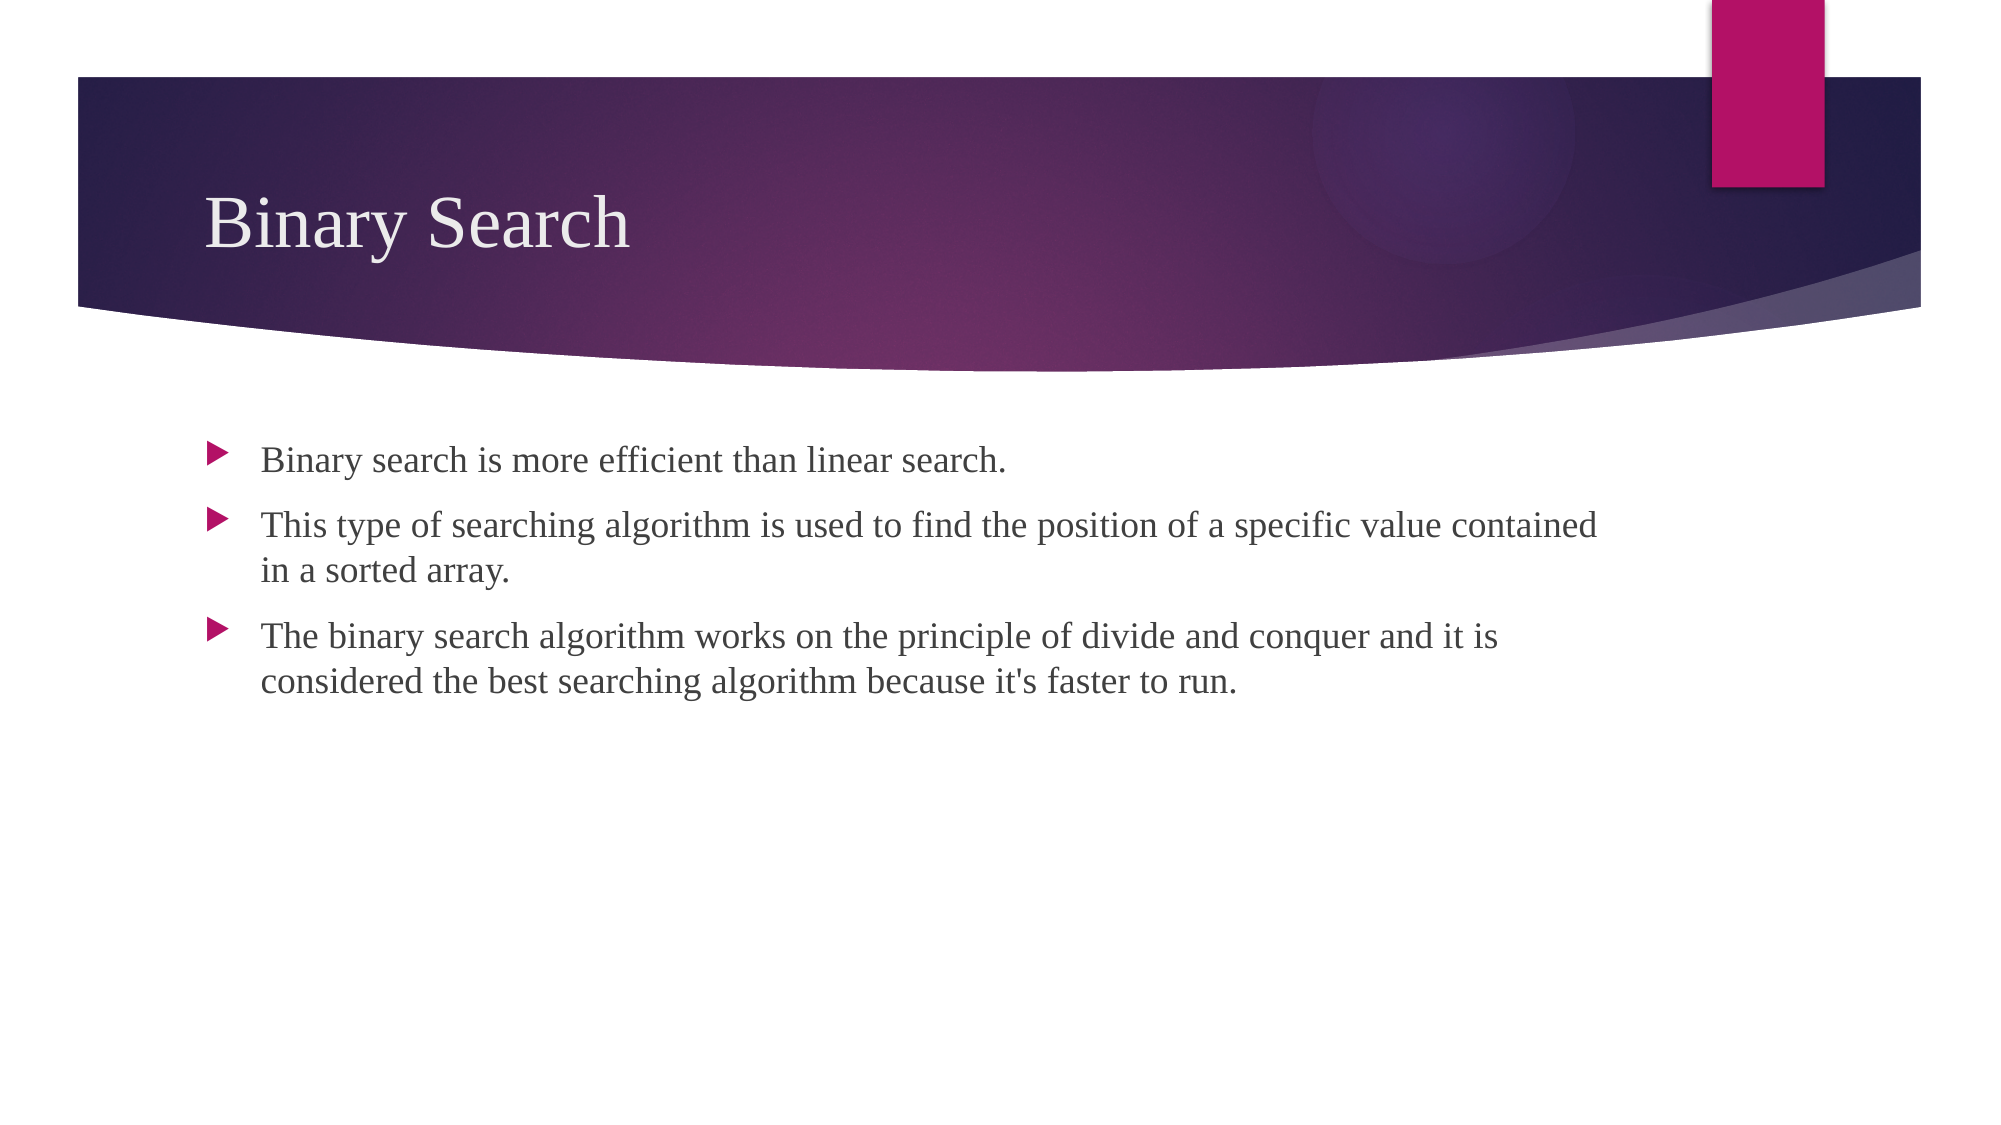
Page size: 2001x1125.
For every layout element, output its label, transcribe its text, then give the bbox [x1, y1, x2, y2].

title Binary Search [189, 159, 1627, 276]
list Binary search is more efficient than linear search. This type of searching algorithm is used to find the position of a specific value contained in a sorted array. The binary search algorithm works on the principle of divide and conquer and it is considered the best searching algorithm because it's faster to run. [189, 427, 1638, 988]
